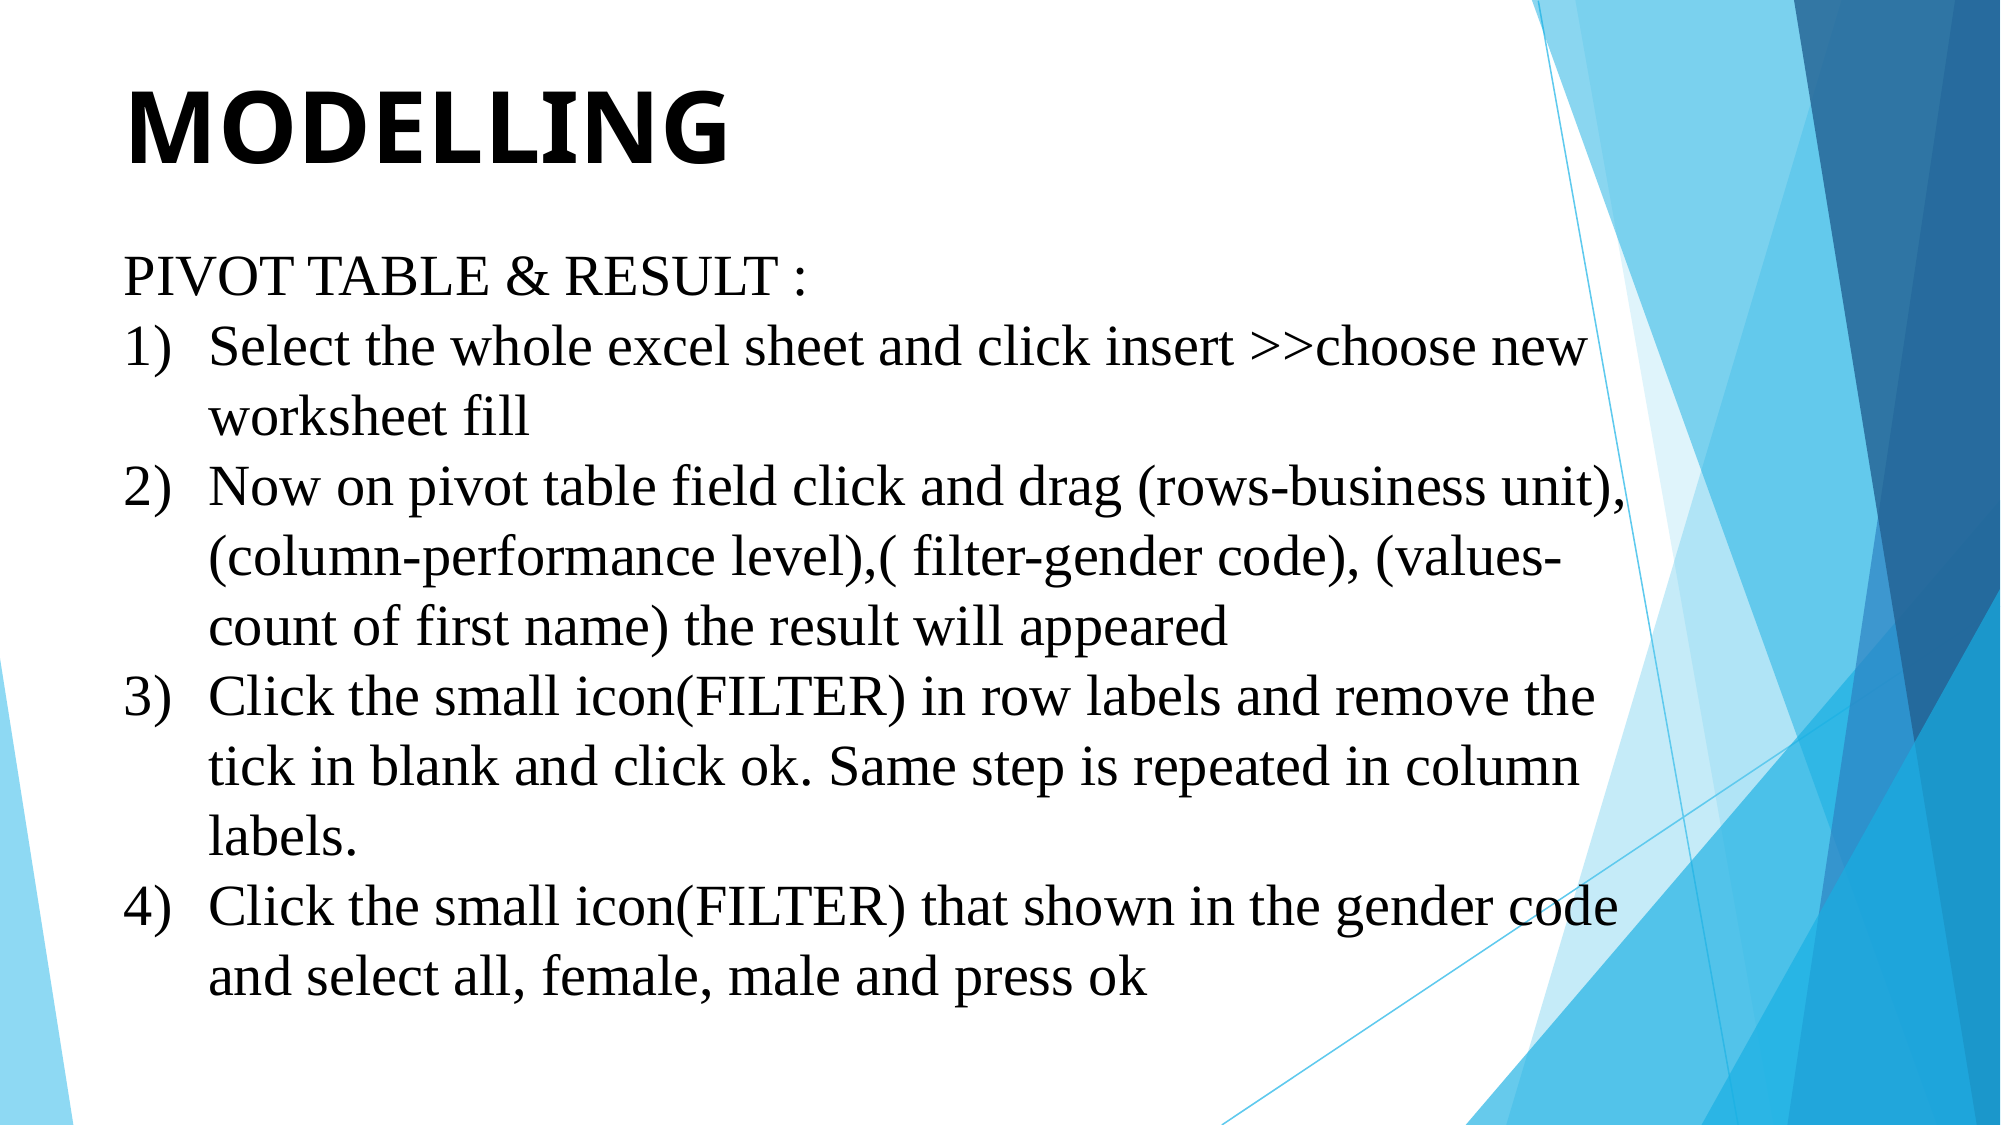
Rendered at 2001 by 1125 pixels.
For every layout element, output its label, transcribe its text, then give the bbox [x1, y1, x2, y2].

list PIVOT TABLE & RESULT : Select the whole excel sheet and click insert >>choose new worksheet fill Now on pivot table field click and drag (rows-business unit), (column-performance level),( filter-gender code), (values-count of first name) the result will appeared Click the small icon(FILTER) in row labels and remove the tick in blank and click ok. Same step is repeated in column labels. Click the small icon(FILTER) that shown in the gender code and select all, female, male and press ok [123, 237, 1650, 1015]
title MODELLING [123, 63, 1877, 188]
